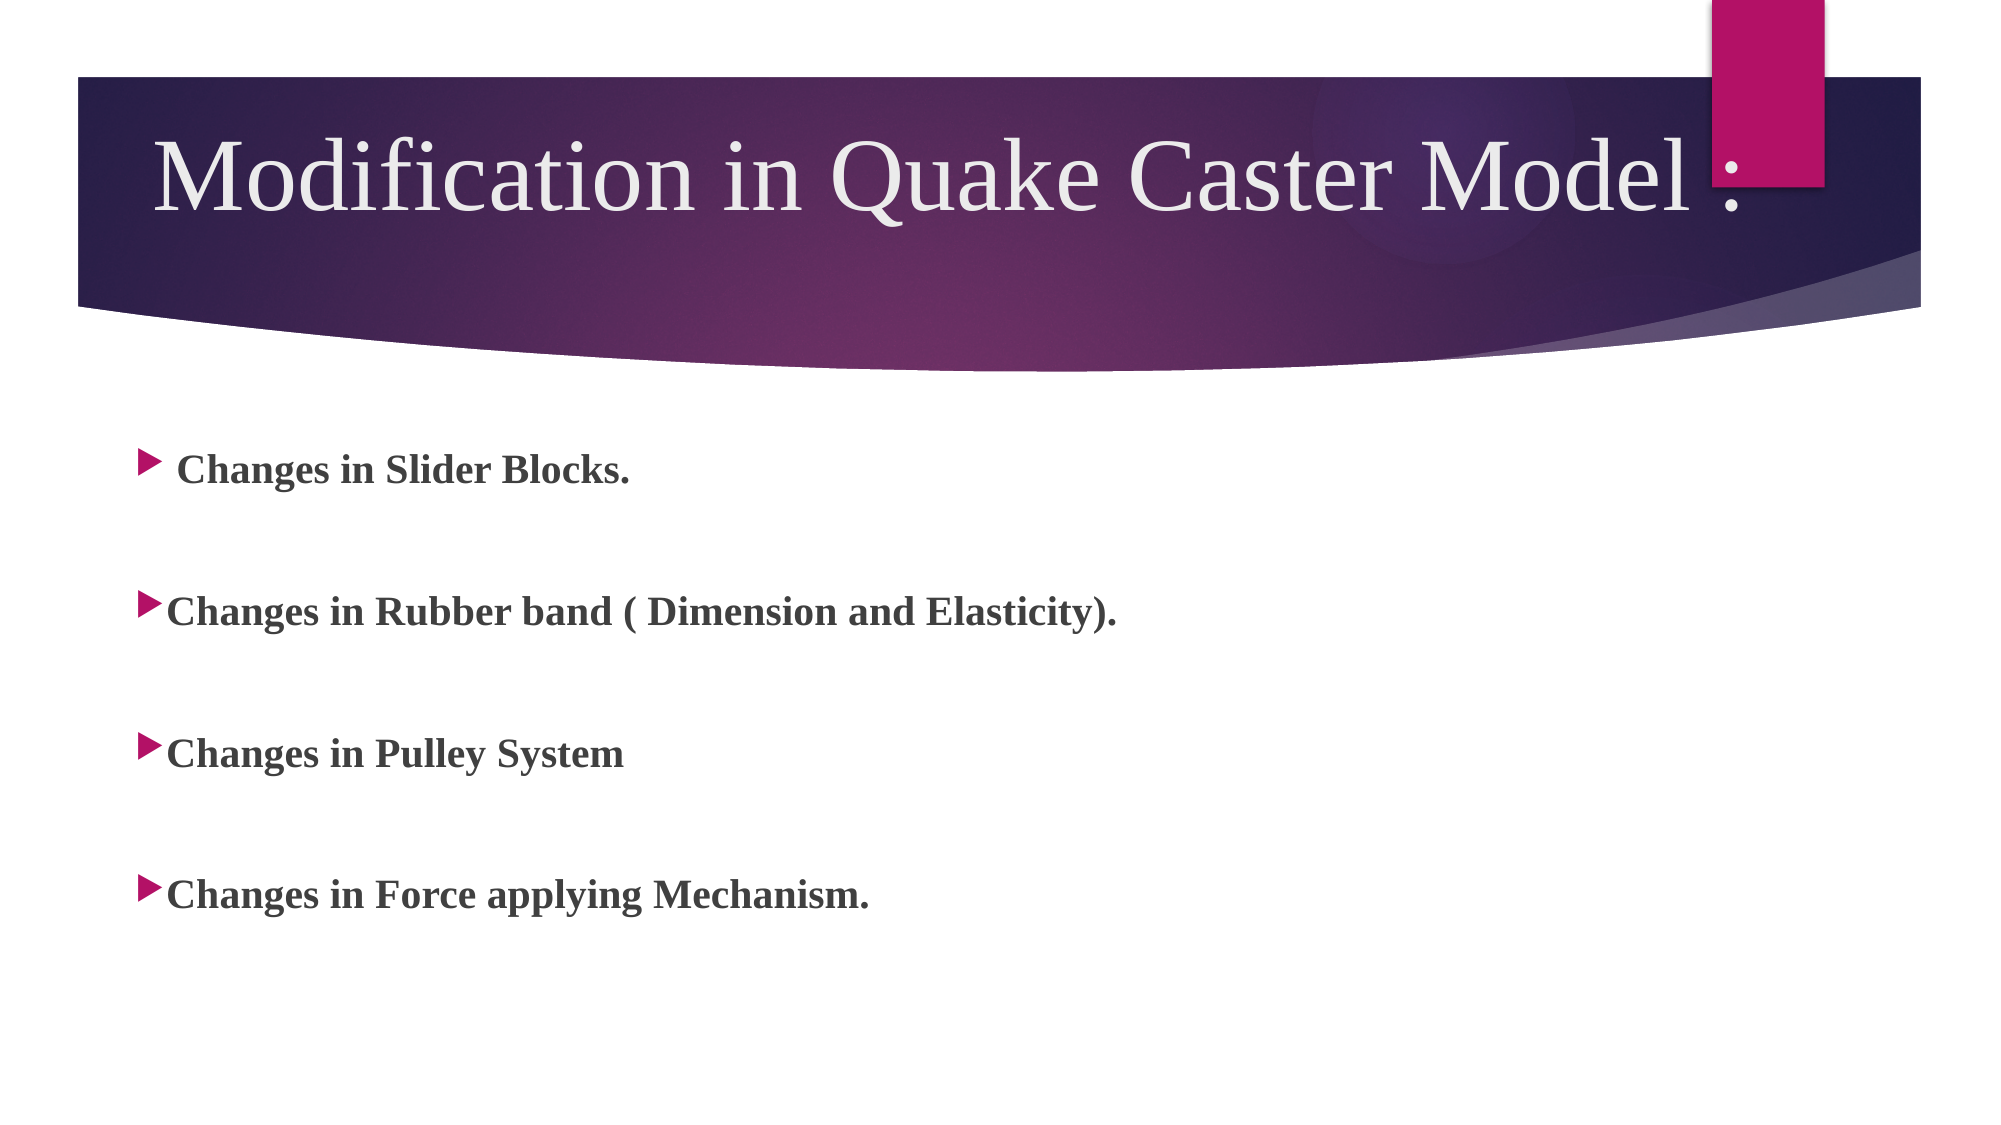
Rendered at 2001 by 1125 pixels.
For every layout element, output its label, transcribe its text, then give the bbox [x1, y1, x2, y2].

title Modification in Quake Caster Model : [137, 59, 1863, 278]
list Changes in Slider Blocks. Changes in Rubber band ( Dimension and Elasticity). Changes in Pulley System Changes in Force applying Mechanism. [120, 434, 1845, 918]
